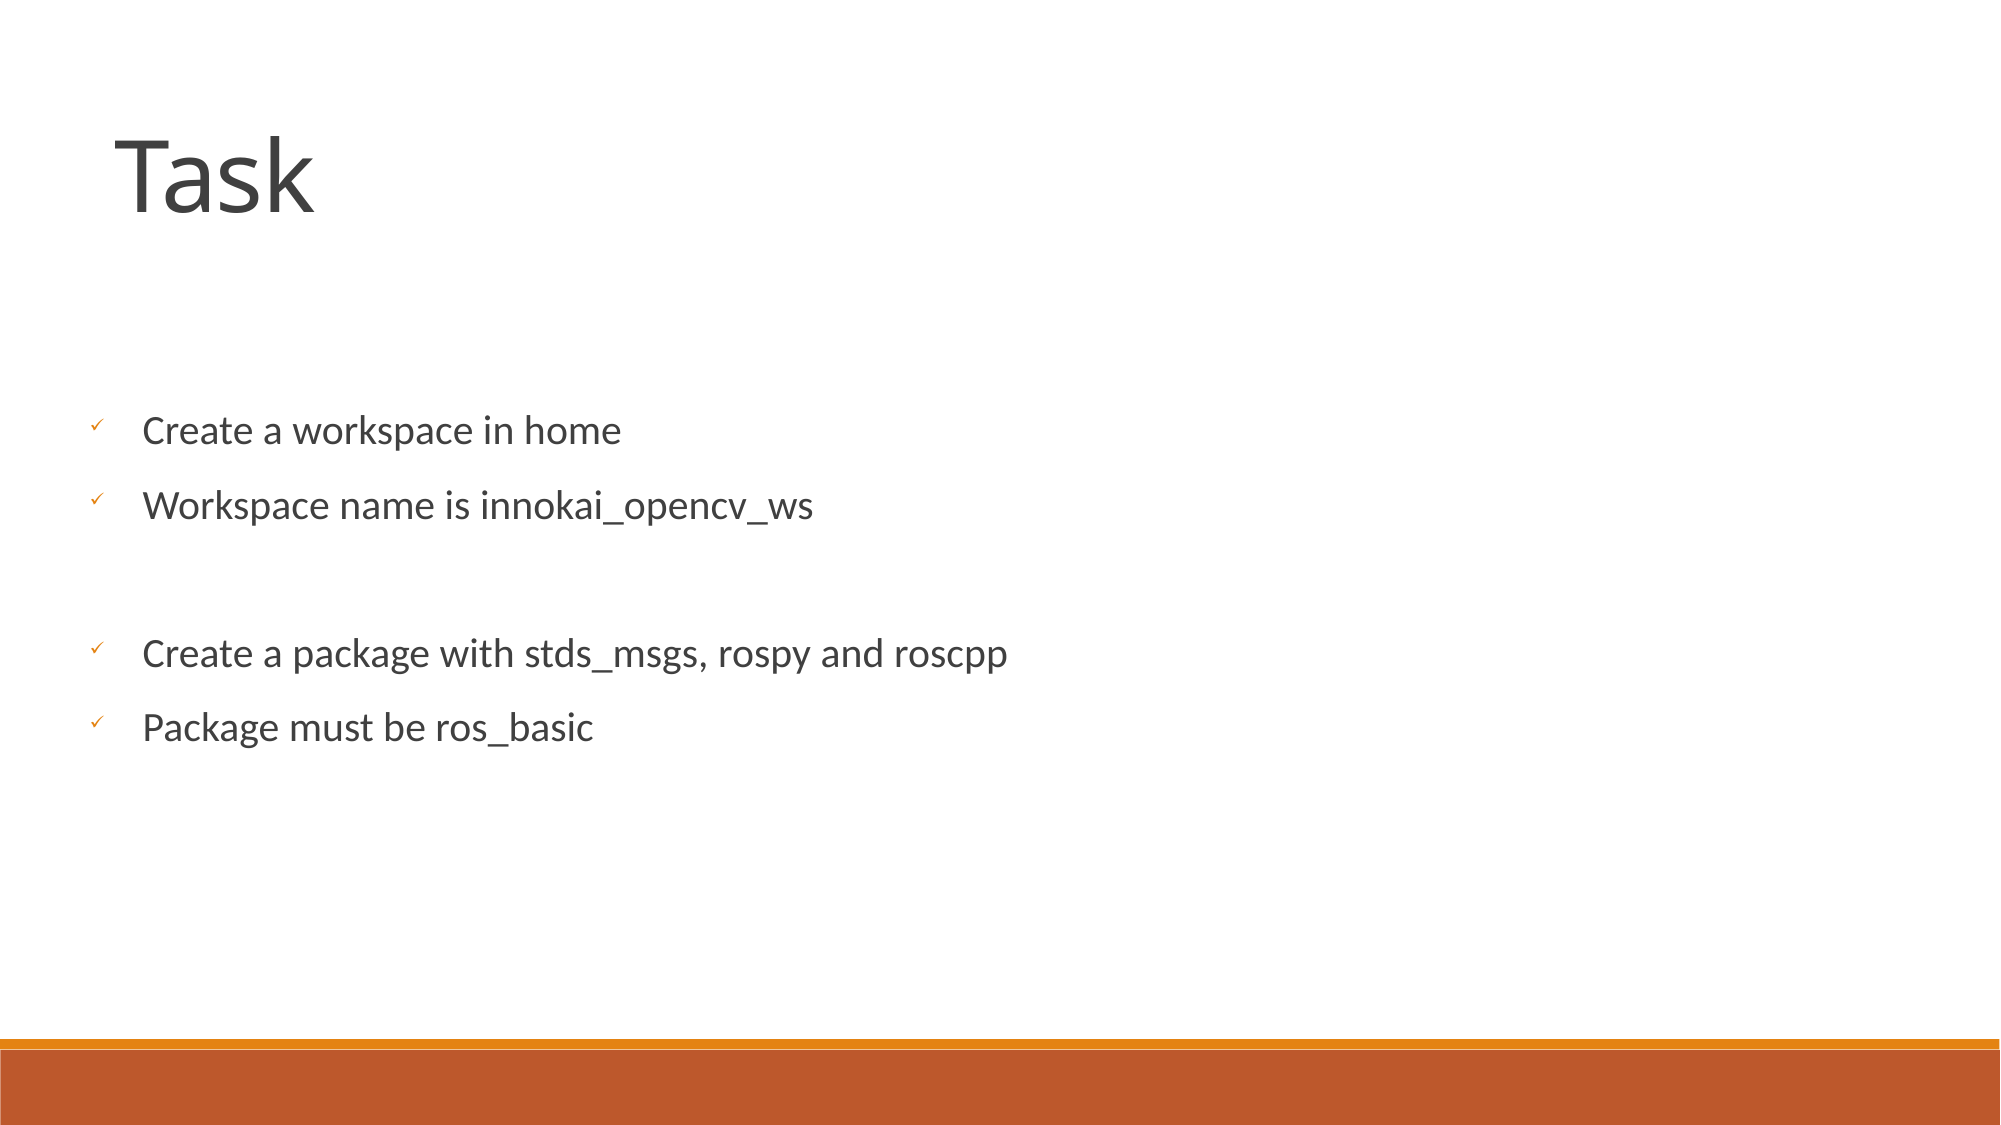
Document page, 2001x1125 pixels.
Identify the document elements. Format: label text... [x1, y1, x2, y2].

text_box Task [99, 124, 1900, 312]
text_box Create a workspace in home Workspace name is innokai_opencv_ws Create a package with stds_msgs, rospy and roscpp Package must be ros_basic [71, 401, 1872, 1054]
